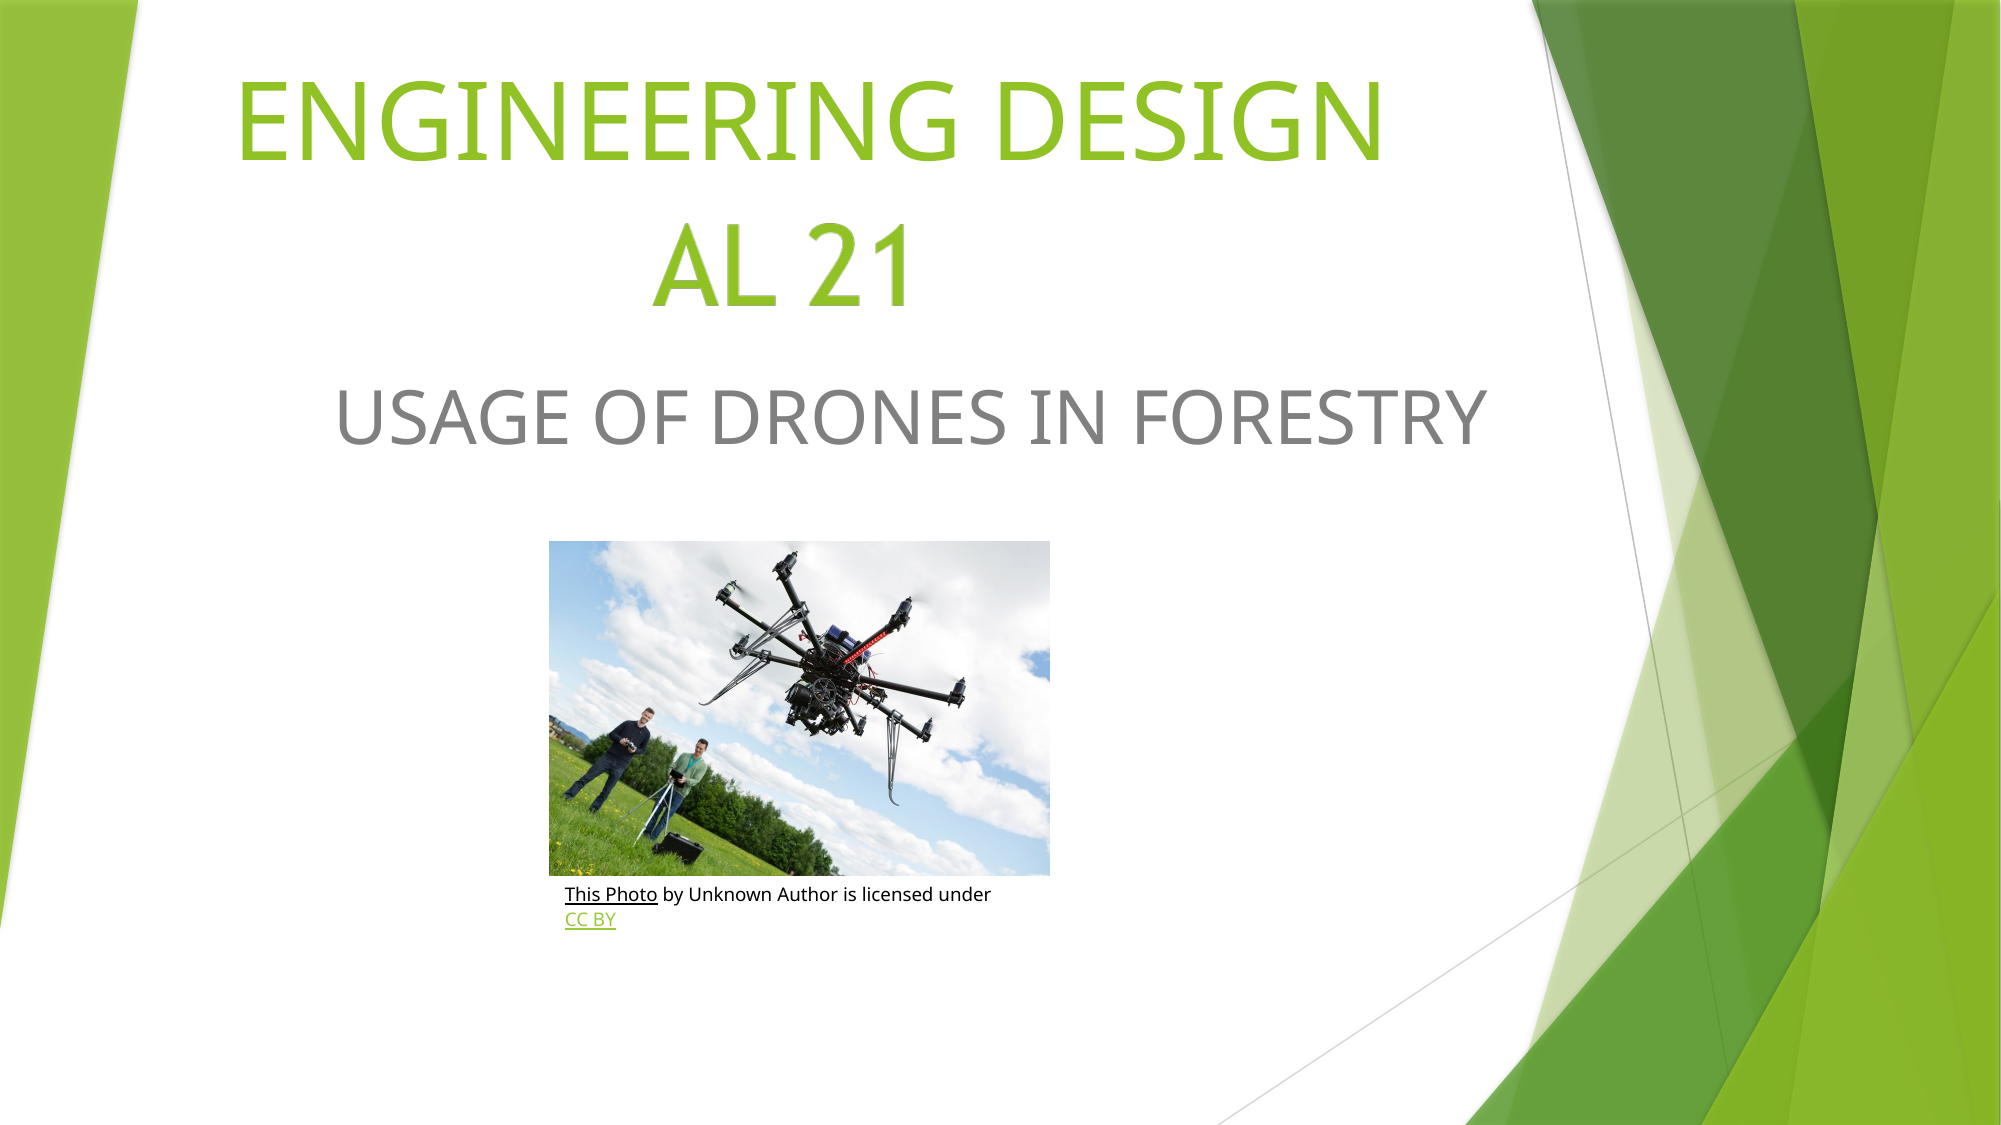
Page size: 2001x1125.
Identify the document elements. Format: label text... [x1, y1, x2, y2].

picture [549, 541, 1051, 876]
subtitle USAGE OF DRONES IN FORESTRY [229, 361, 1504, 542]
text_box This Photo by Unknown Author is licensed under CC BY [549, 884, 1050, 941]
title ENGINEERING DESIGN [214, 1, 1405, 452]
picture [583, 160, 992, 400]
